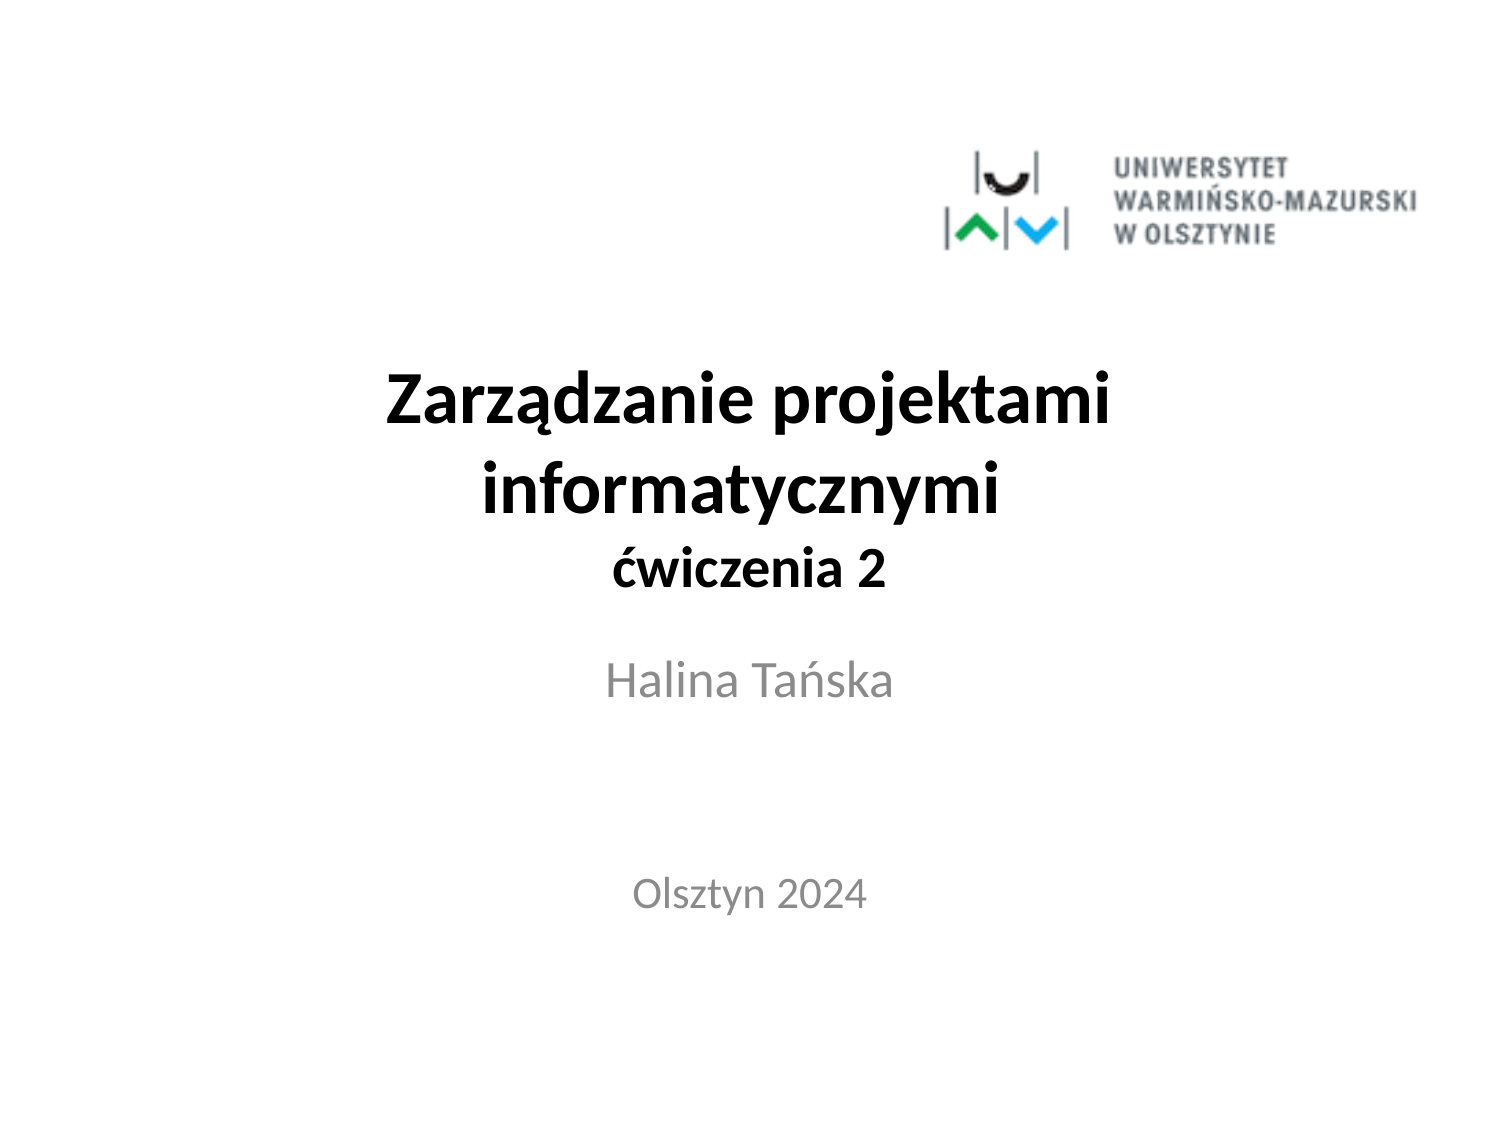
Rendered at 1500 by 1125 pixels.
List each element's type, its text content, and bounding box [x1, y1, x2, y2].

title Zarządzanie projektami informatycznymi ćwiczenia 2 [112, 314, 1388, 634]
subtitle Halina Tańska Olsztyn 2024 [225, 637, 1275, 925]
picture [888, 125, 1471, 280]
